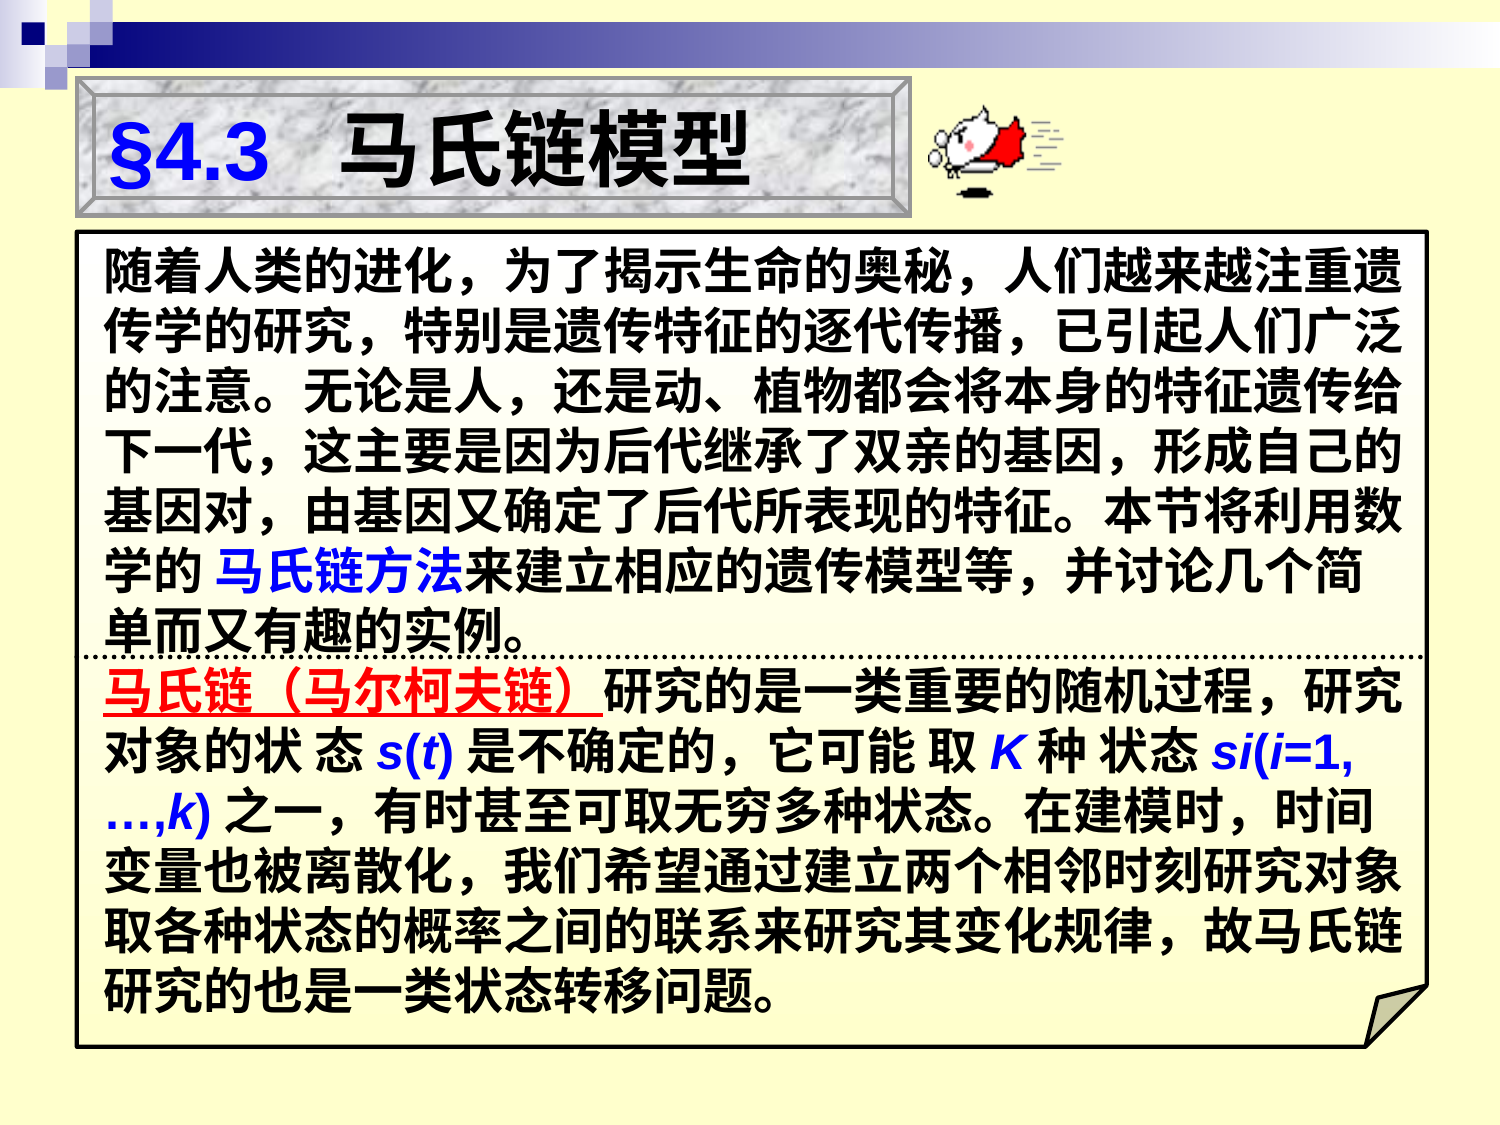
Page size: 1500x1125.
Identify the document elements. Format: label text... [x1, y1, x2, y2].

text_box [76, 77, 1070, 216]
text_box [76, 231, 1386, 1047]
text_box 随着人类的进化，为了揭示生命的奥秘，人们越来越注重遗传学的研究，特别是遗传特征的逐代传播，已引起人们广泛的注意。无论是人，还是动、植物都会将本身的特征遗传给下一代，这主要是因为后代继承了双亲的基因，形成自己的基因对，由基因又确定了后代所表现的特征。本节将利用数学的 马氏链方法来建立相应的遗传模型等，并讨论几个简单而又有趣的实例。 马氏链（马尔柯夫链）研究的是一类重要的随机过程，研究对象的状 态s(t)是不确定的，它可能 取K种 状态si(i=1,…,k)之一，有时甚至可取无穷多种状态。在建模时，时间变量也被离散化，我们希望通过建立两个相邻时刻研究对象取各种状态的概率之间的联系来研究其变化规律，故马氏链研究的也是一类状态转移问题。 [88, 231, 1424, 1027]
